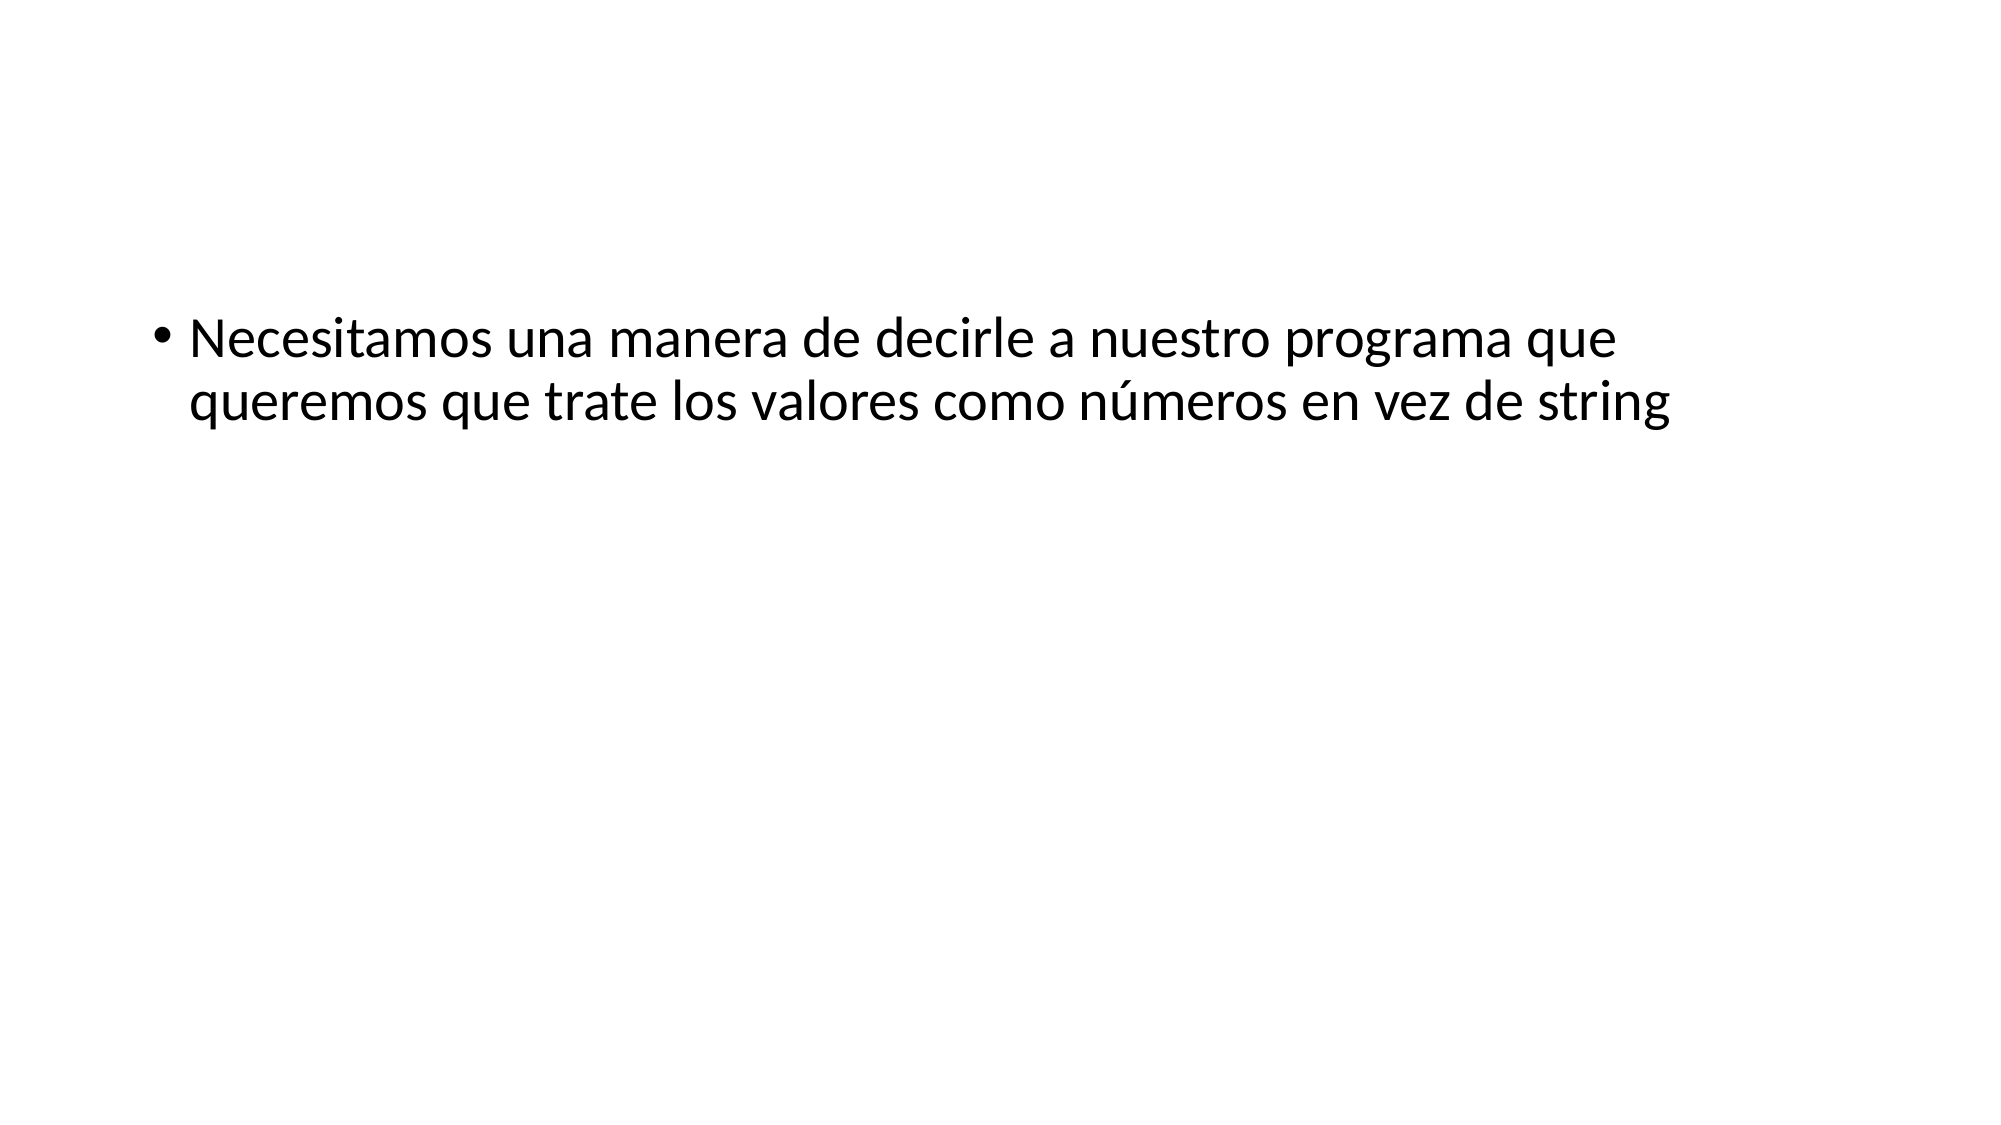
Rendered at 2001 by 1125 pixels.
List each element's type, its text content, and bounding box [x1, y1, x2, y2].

list Necesitamos una manera de decirle a nuestro programa que queremos que trate los valores como números en vez de string [137, 299, 1863, 1014]
